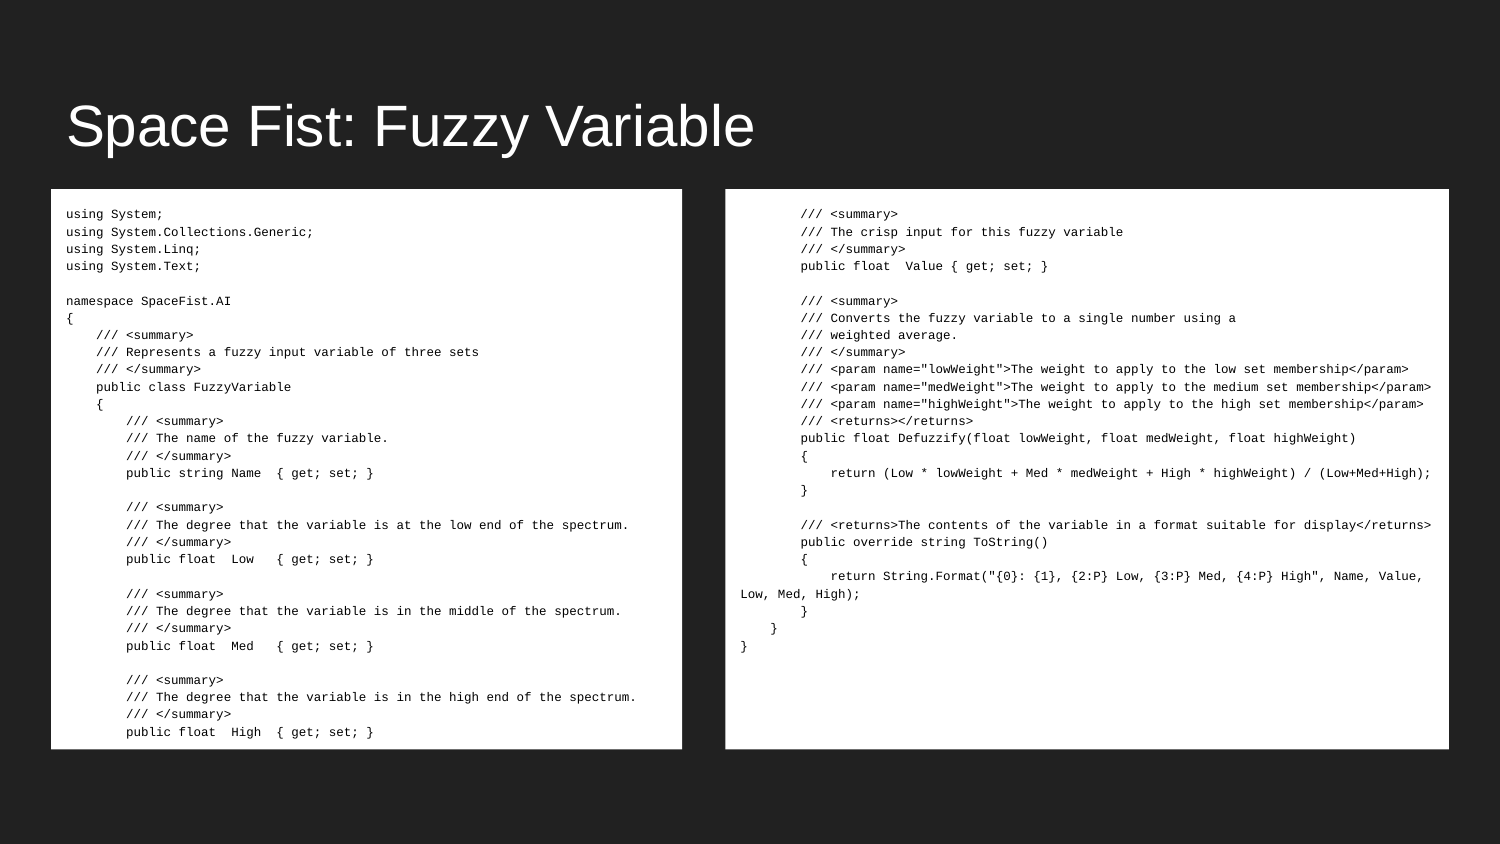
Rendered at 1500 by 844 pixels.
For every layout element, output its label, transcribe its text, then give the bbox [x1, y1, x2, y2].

list ﻿using System; using System.Collections.Generic; using System.Linq; using System.Text; namespace SpaceFist.AI { /// <summary> /// Represents a fuzzy input variable of three sets /// </summary> public class FuzzyVariable { /// <summary> /// The name of the fuzzy variable. /// </summary> public string Name { get; set; } /// <summary> /// The degree that the variable is at the low end of the spectrum. /// </summary> public float Low { get; set; } /// <summary> /// The degree that the variable is in the middle of the spectrum. /// </summary> public float Med { get; set; } /// <summary> /// The degree that the variable is in the high end of the spectrum. /// </summary> public float High { get; set; } [51, 189, 683, 750]
title Space Fist: Fuzzy Variable [51, 72, 1449, 167]
list ﻿ /// <summary> /// The crisp input for this fuzzy variable /// </summary> public float Value { get; set; } /// <summary> /// Converts the fuzzy variable to a single number using a /// weighted average. /// </summary> /// <param name="lowWeight">The weight to apply to the low set membership</param> /// <param name="medWeight">The weight to apply to the medium set membership</param> /// <param name="highWeight">The weight to apply to the high set membership</param> /// <returns></returns> public float Defuzzify(float lowWeight, float medWeight, float highWeight) { return (Low * lowWeight + Med * medWeight + High * highWeight) / (Low+Med+High); } /// <returns>The contents of the variable in a format suitable for display</returns> public override string ToString() { return String.Format("{0}: {1}, {2:P} Low, {3:P} Med, {4:P} High", Name, Value, Low, Med, High); } } } [725, 189, 1449, 750]
